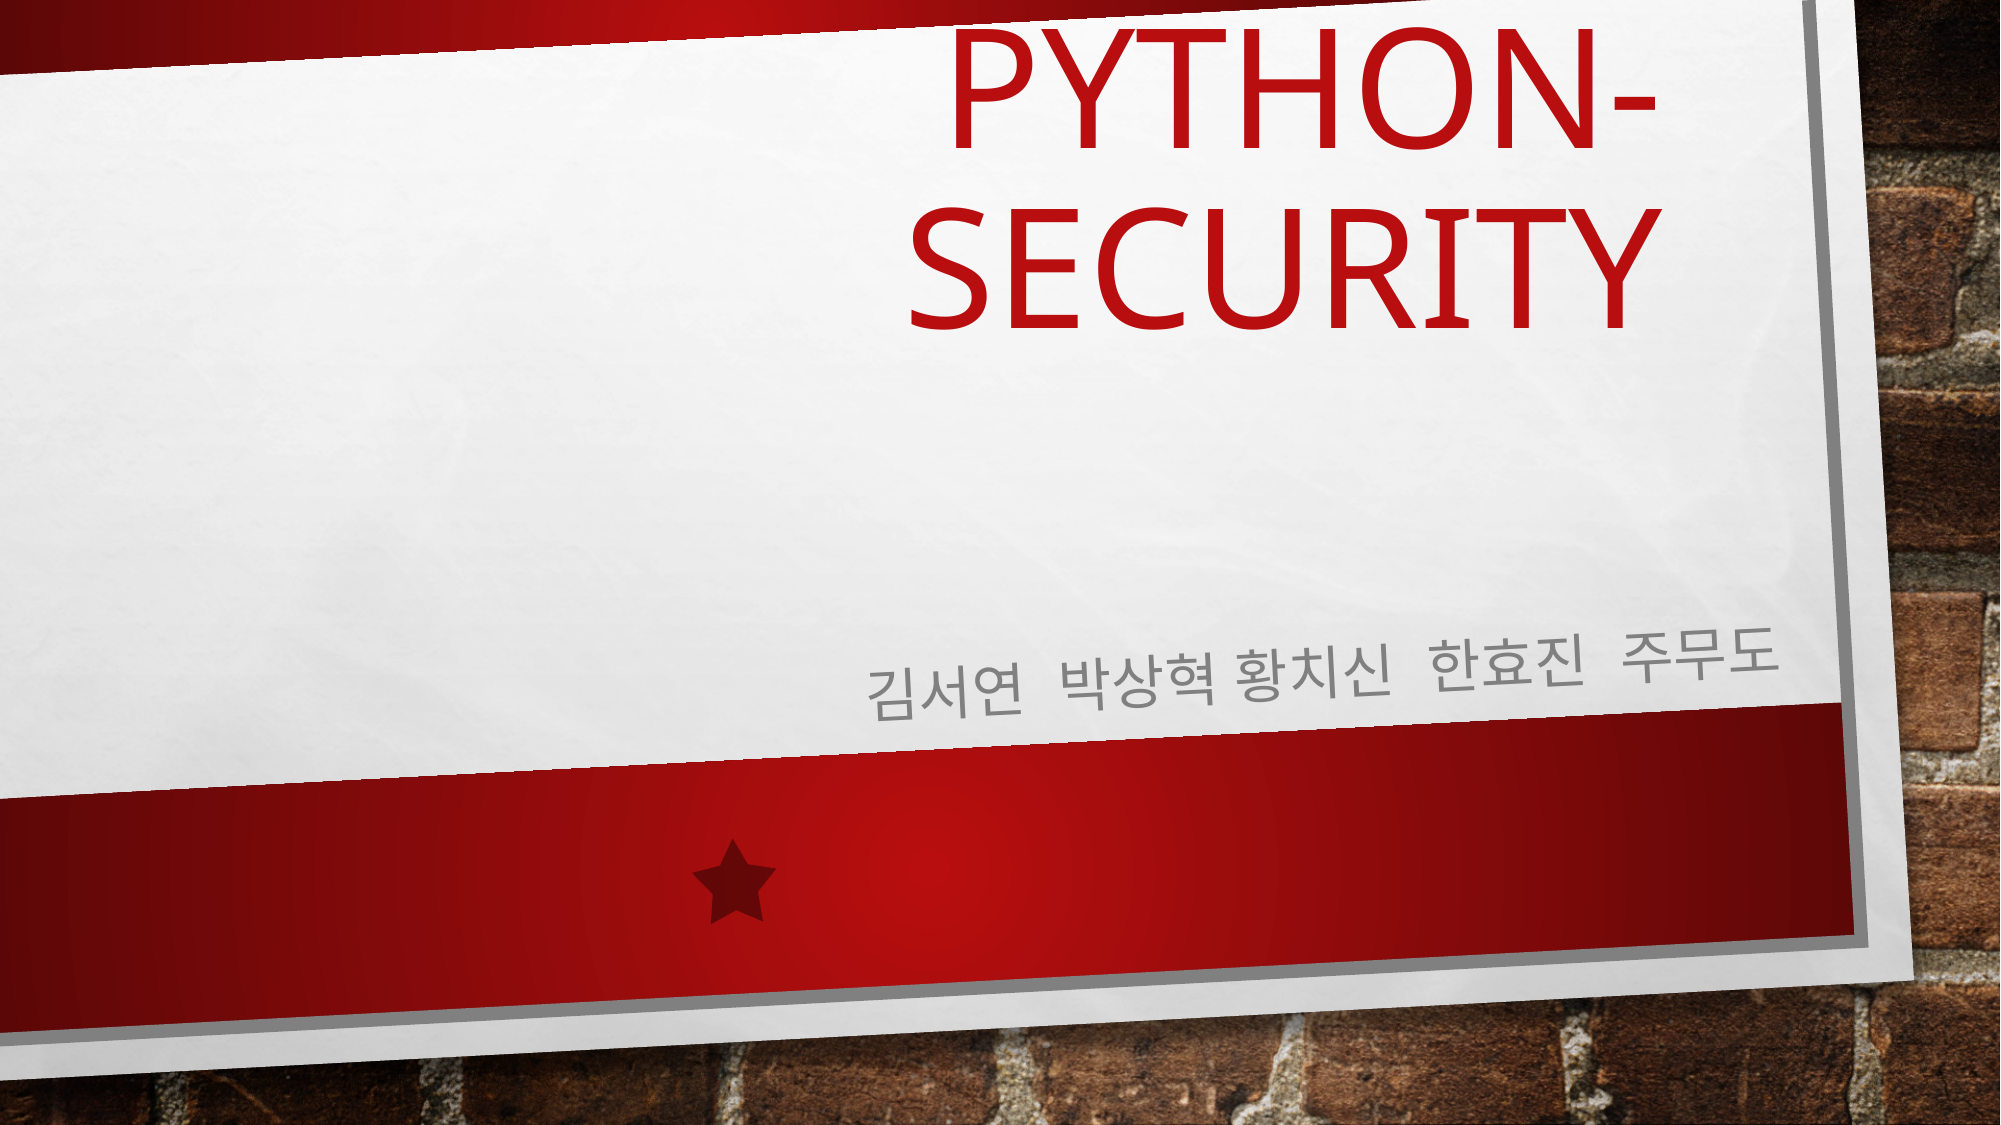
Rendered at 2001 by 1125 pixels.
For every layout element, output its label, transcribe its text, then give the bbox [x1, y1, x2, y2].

title Python-security [178, 0, 1679, 373]
picture [0, 0, 2000, 1125]
subtitle 김서연 박상혁 황치신 한효진 주무도 [210, 589, 1814, 763]
